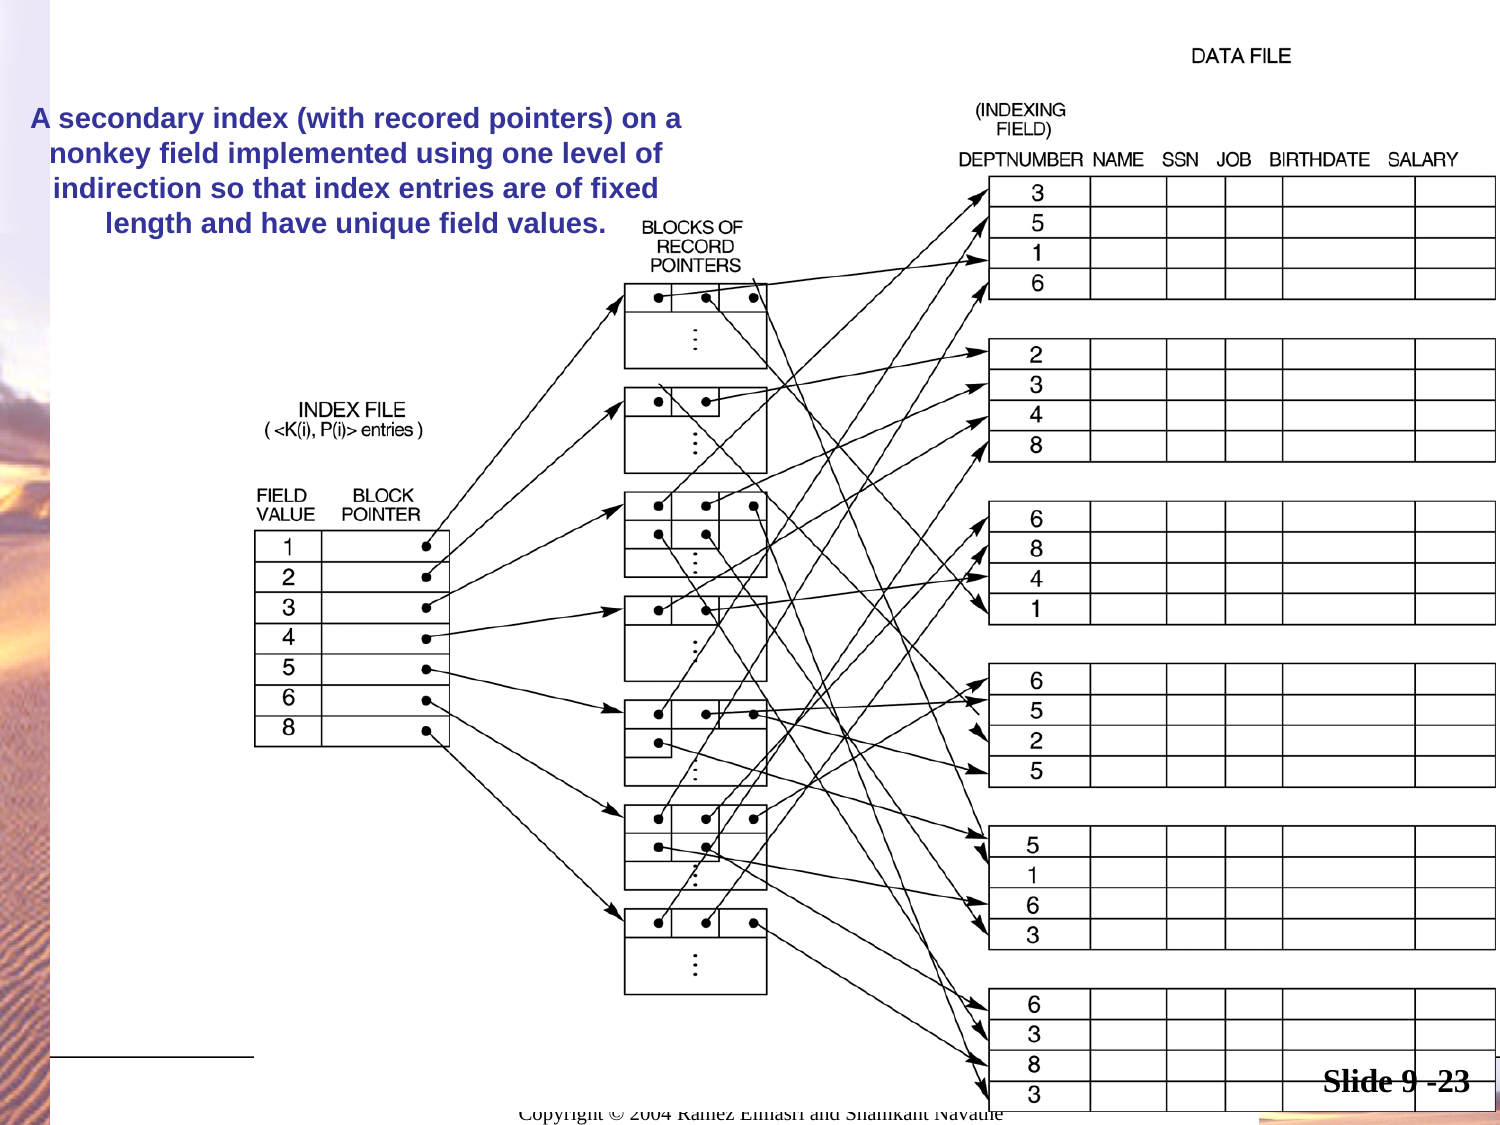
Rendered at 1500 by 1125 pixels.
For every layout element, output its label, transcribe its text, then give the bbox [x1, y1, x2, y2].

title A secondary index (with recored pointers) on a nonkey field implemented using one level of indirection so that index entries are of fixed length and have unique field values. [0, 0, 713, 340]
picture [0, 340, 50, 1125]
picture [1259, 1058, 1500, 1125]
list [254, 43, 1497, 1112]
